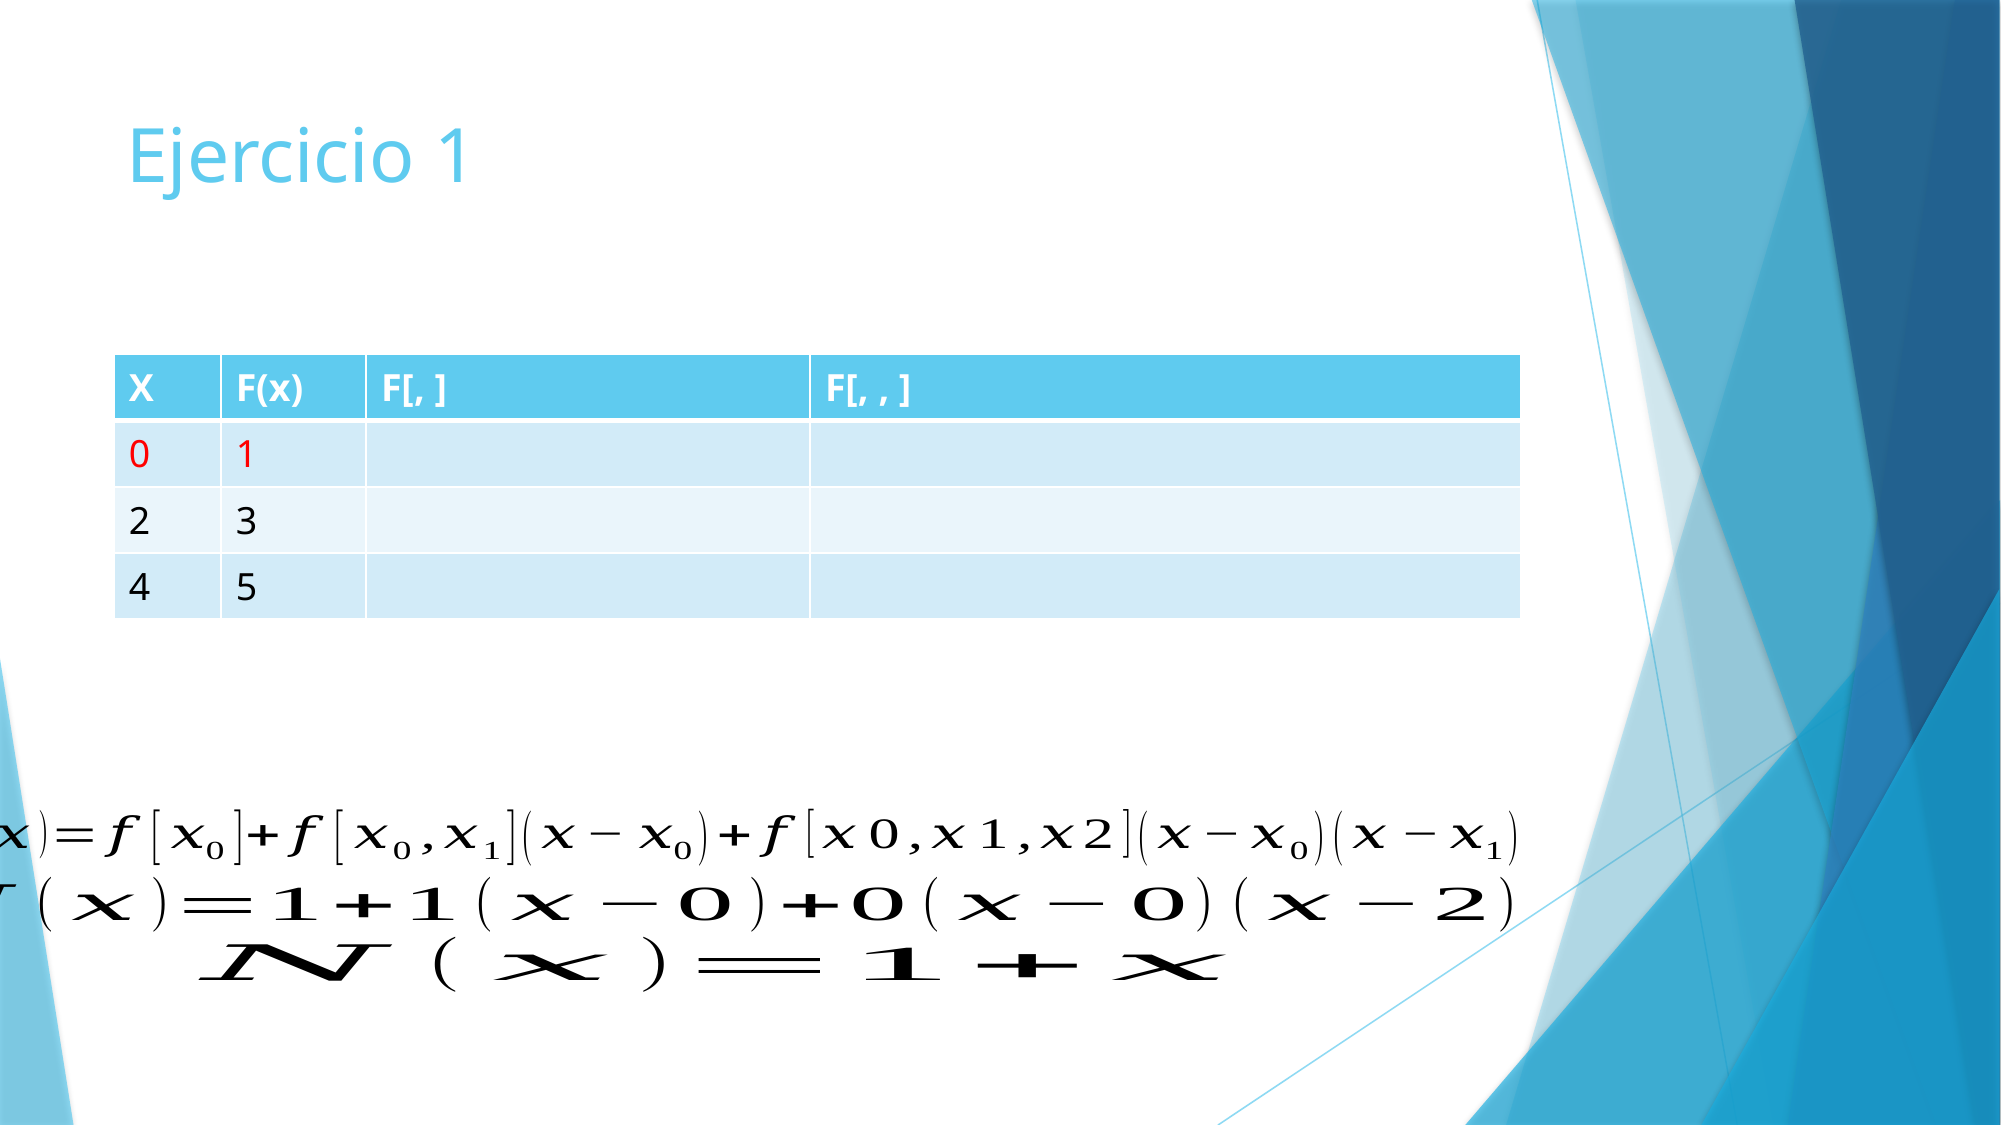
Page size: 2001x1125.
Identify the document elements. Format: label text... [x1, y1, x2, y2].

title Ejercicio 1 [111, 99, 1522, 317]
